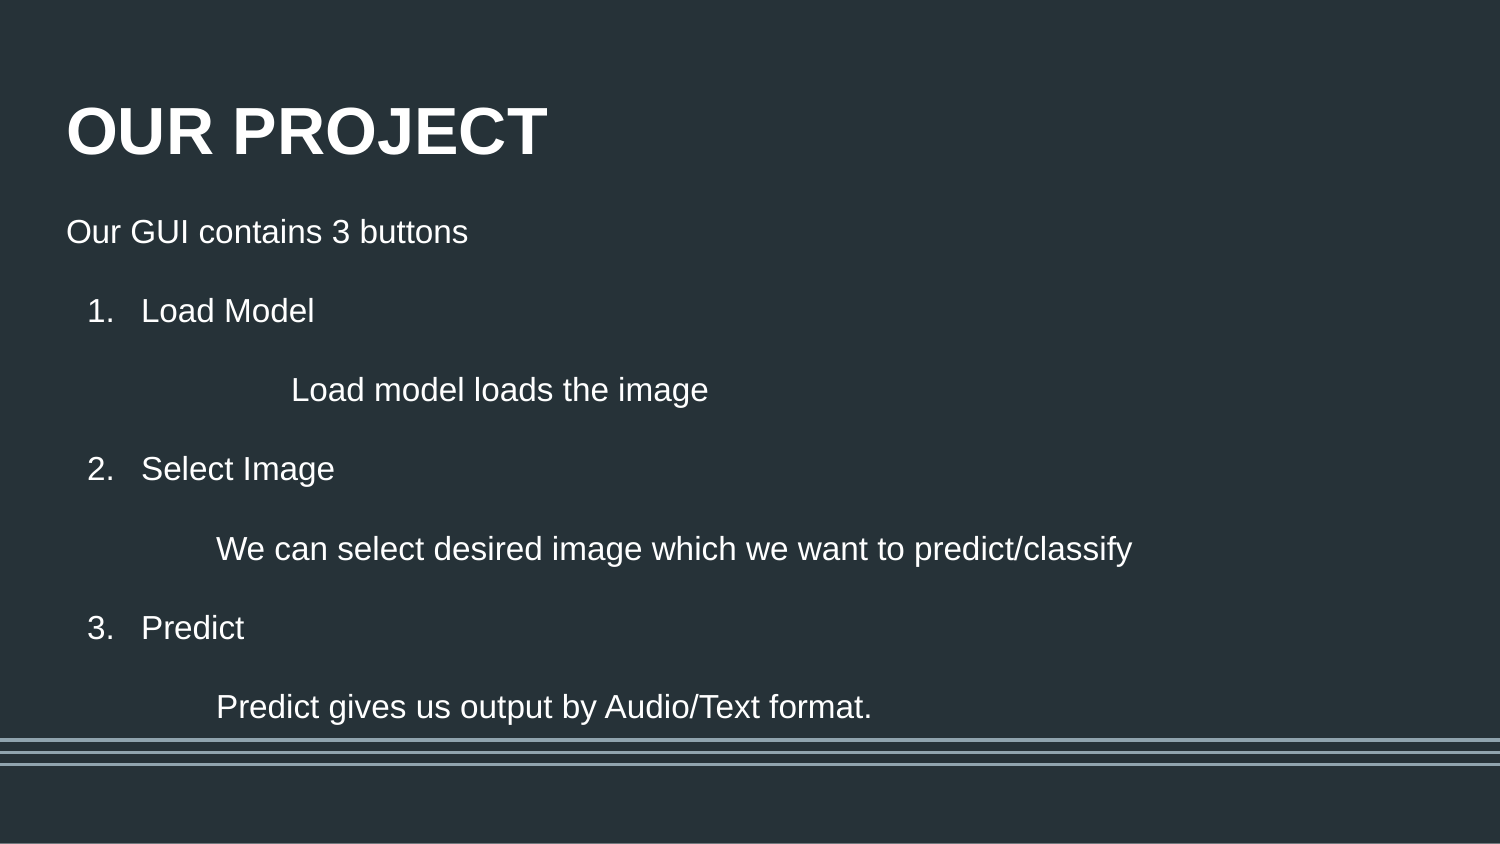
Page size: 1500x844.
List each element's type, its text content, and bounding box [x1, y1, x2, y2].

list Our GUI contains 3 buttons Load Model Load model loads the image Select Image We can select desired image which we want to predict/classify Predict Predict gives us output by Audio/Text format. [51, 189, 1449, 718]
title OUR PROJECT [51, 72, 1449, 167]
